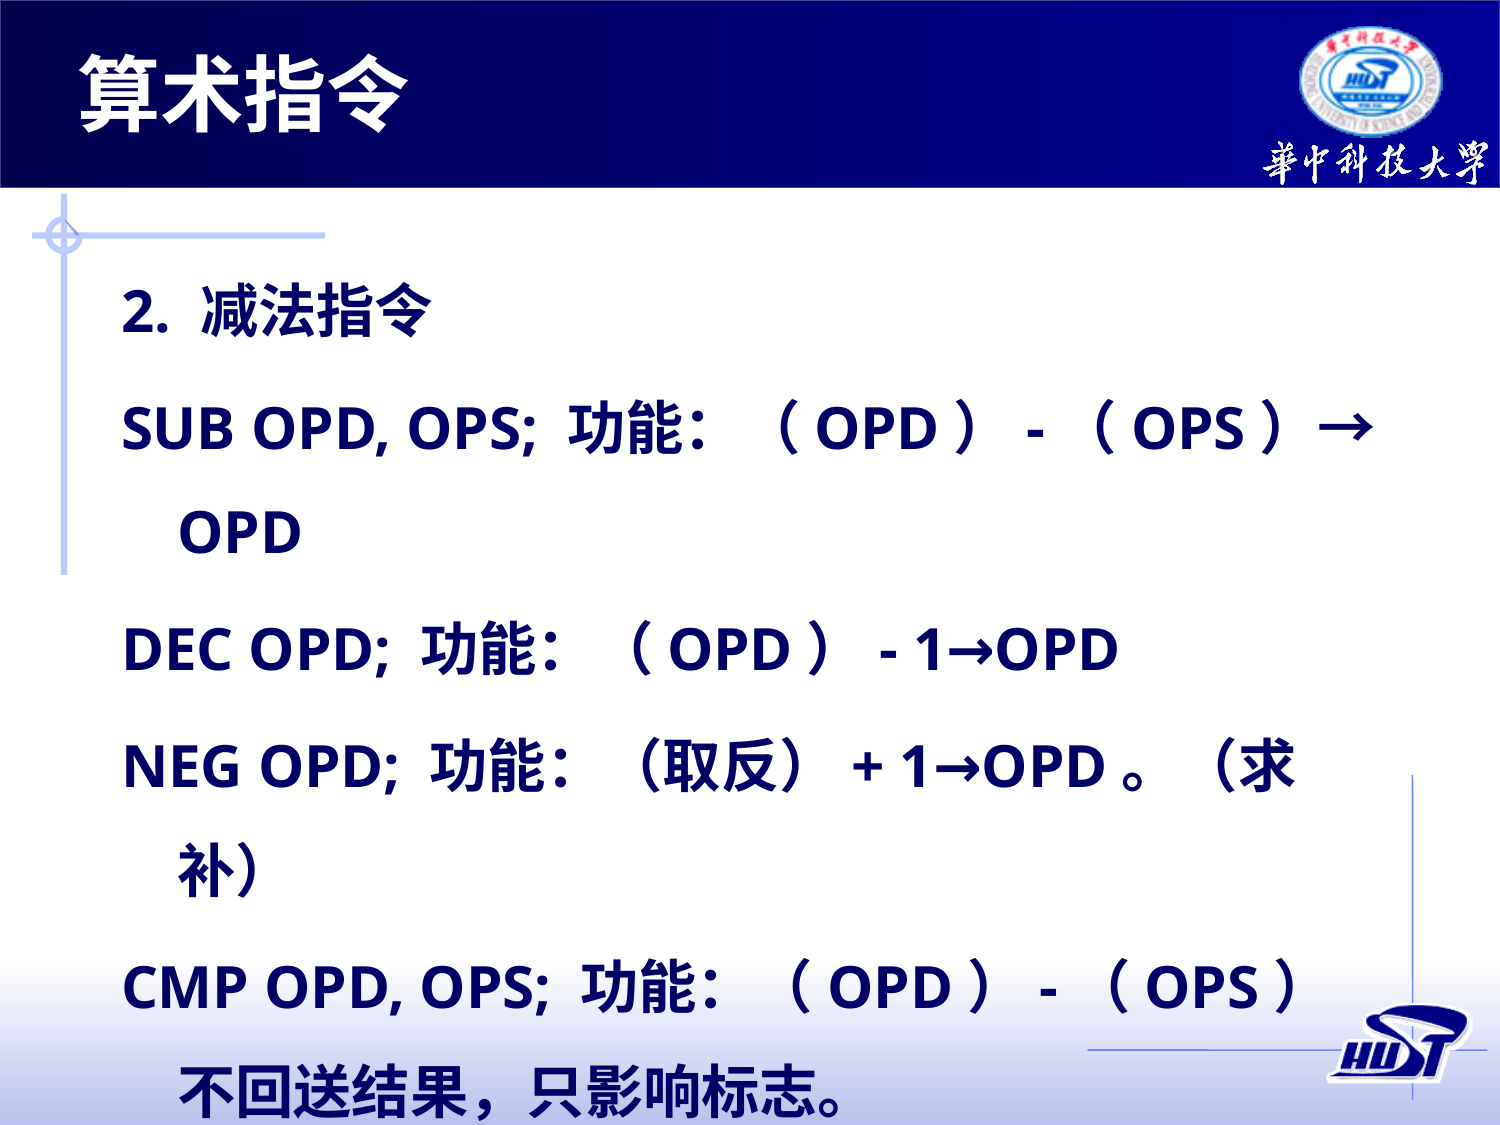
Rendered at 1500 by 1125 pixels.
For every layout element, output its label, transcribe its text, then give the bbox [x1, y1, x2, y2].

picture [1262, 140, 1488, 185]
title 算术指令 [62, 12, 1338, 151]
list 2. 减法指令 SUB OPD, OPS; 功能：（OPD）-（OPS）→OPD DEC OPD; 功能：（OPD）- 1→OPD NEG OPD; 功能：（取反）+ 1→OPD。（求补） CMP OPD, OPS; 功能：（OPD）-（OPS）不回送结果，只影响标志。 [105, 231, 1396, 1012]
picture [1338, 26, 1443, 138]
